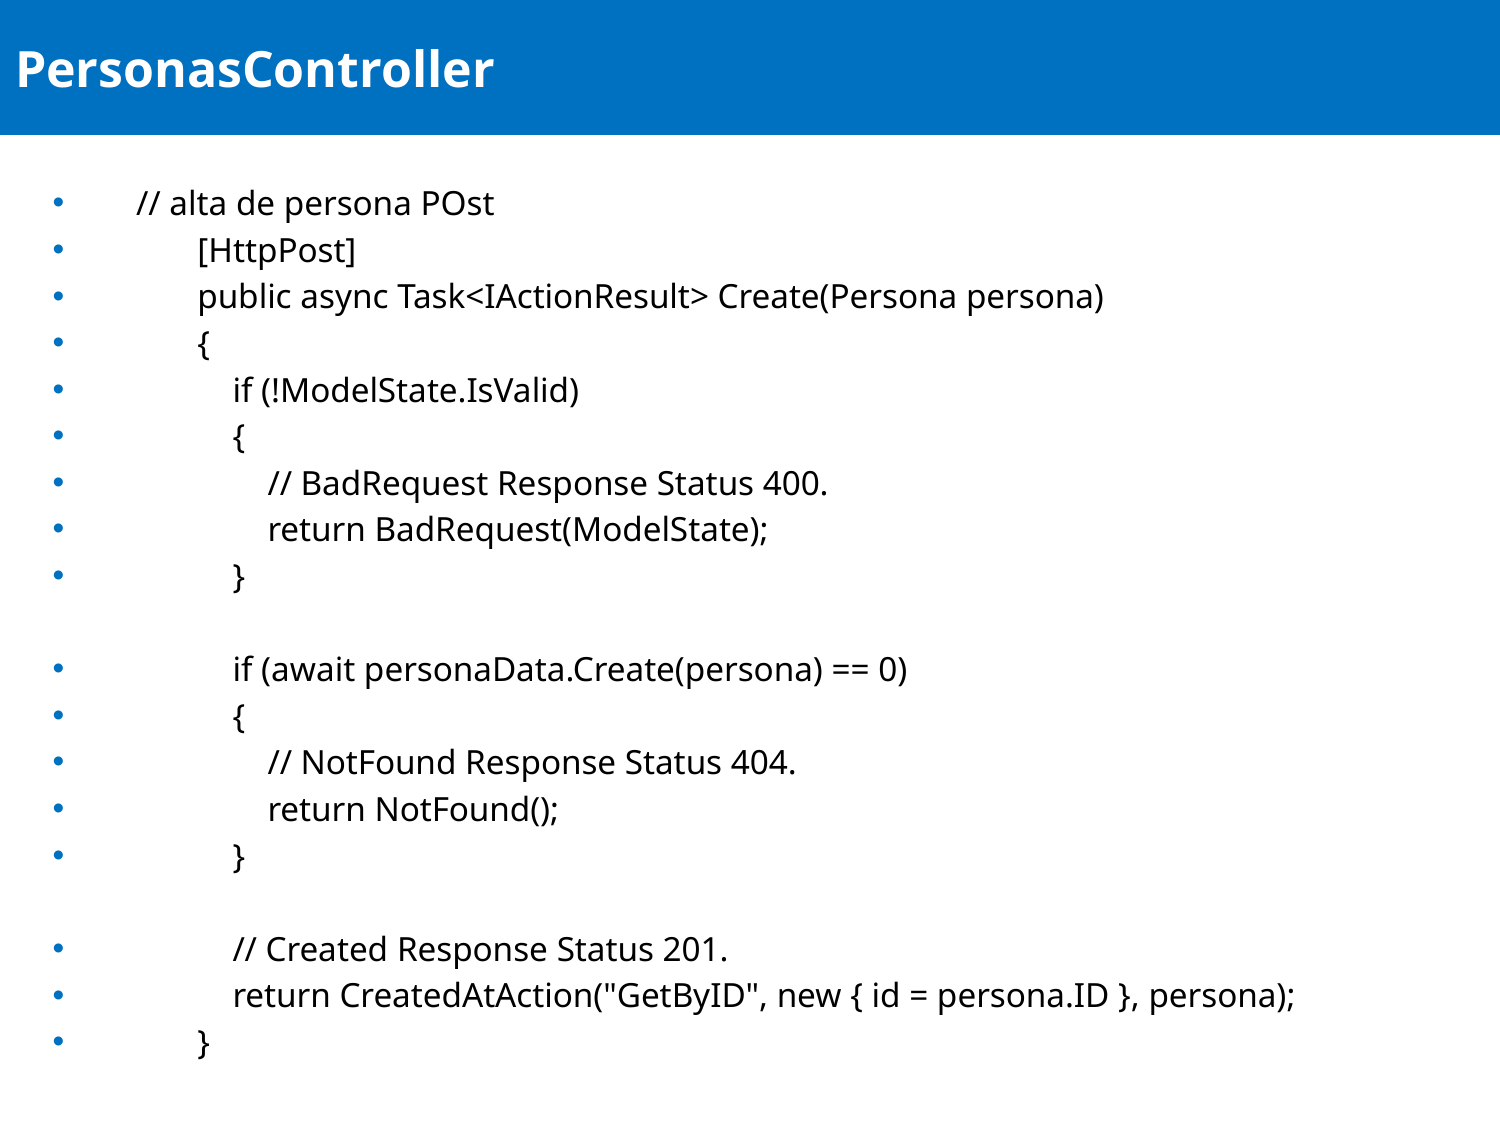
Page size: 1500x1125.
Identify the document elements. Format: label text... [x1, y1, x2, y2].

list // alta de persona POst [HttpPost] public async Task<IActionResult> Create(Persona persona) { if (!ModelState.IsValid) { // BadRequest Response Status 400. return BadRequest(ModelState); } if (await personaData.Create(persona) == 0) { // NotFound Response Status 404. return NotFound(); } // Created Response Status 201. return CreatedAtAction("GetByID", new { id = persona.ID }, persona); } [37, 174, 1438, 1125]
title PersonasController [0, 0, 1500, 136]
